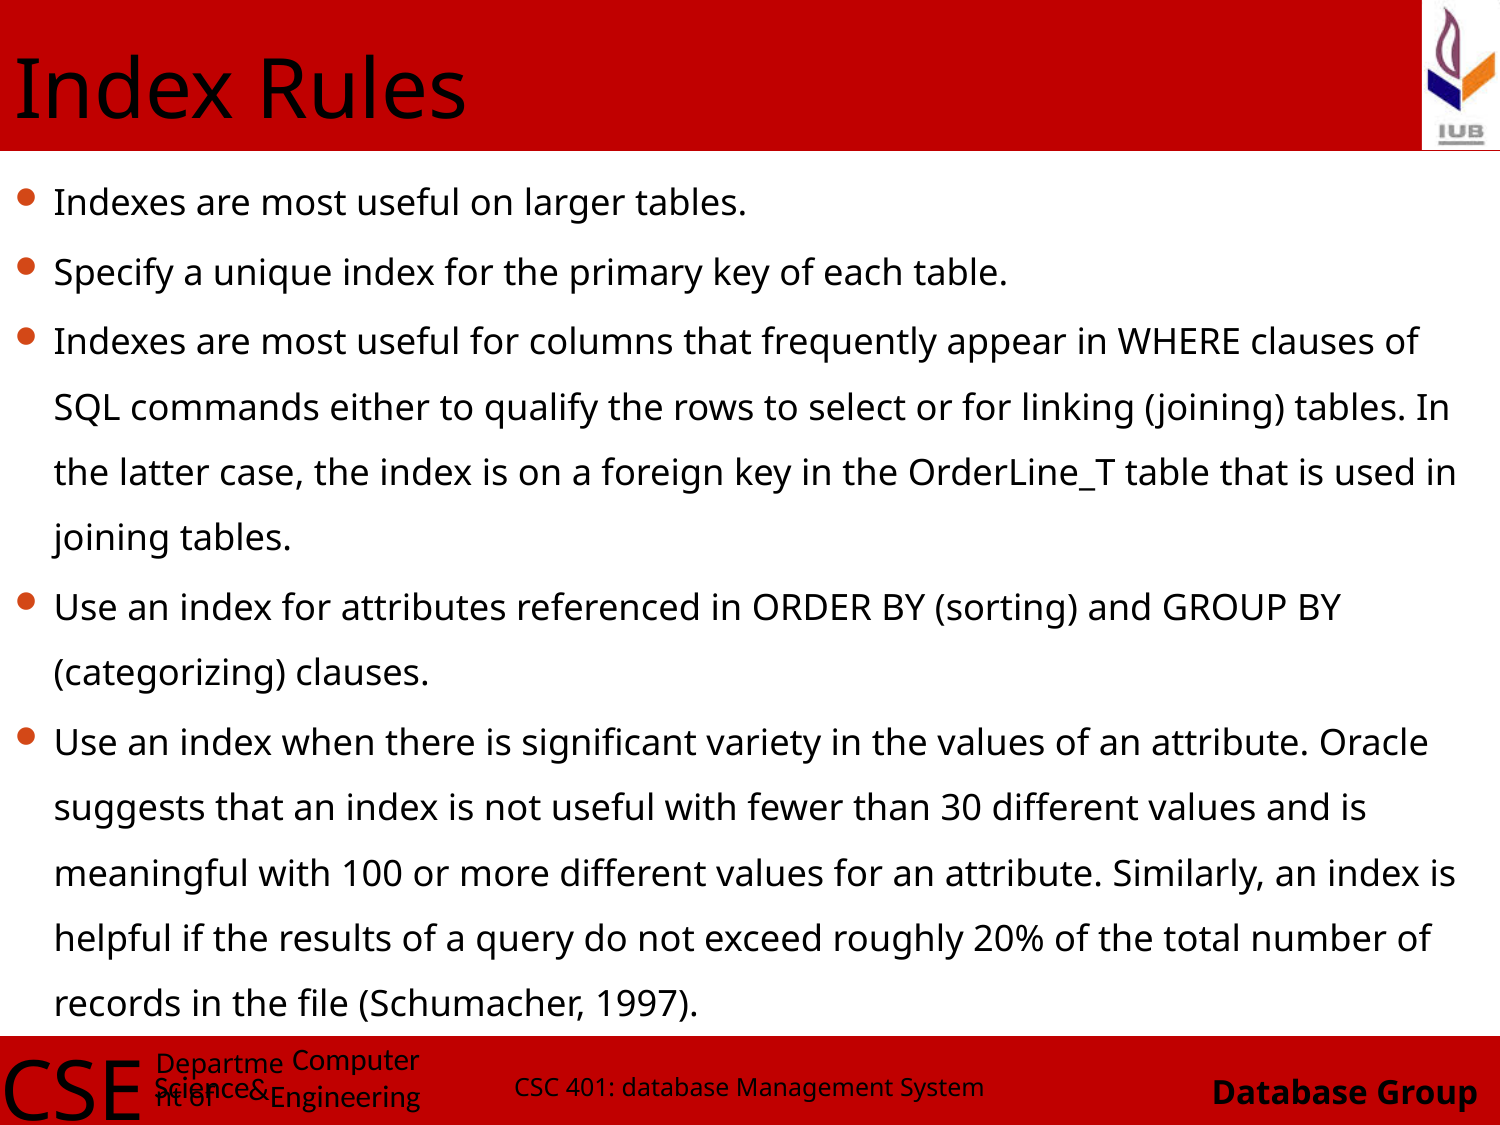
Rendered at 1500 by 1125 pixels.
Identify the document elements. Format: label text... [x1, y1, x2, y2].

list Indexes are most useful on larger tables. Specify a unique index for the primary key of each table. Indexes are most useful for columns that frequently appear in WHERE clauses of SQL commands either to qualify the rows to select or for linking (joining) tables. In the latter case, the index is on a foreign key in the OrderLine_T table that is used in joining tables. Use an index for attributes referenced in ORDER BY (sorting) and GROUP BY (categorizing) clauses. Use an index when there is significant variety in the values of an attribute. Oracle suggests that an index is not useful with fewer than 30 different values and is meaningful with 100 or more different values for an attribute. Similarly, an index is helpful if the results of a query do not exceed roughly 20% of the total number of records in the file (Schumacher, 1997). [0, 149, 1500, 1038]
title Index Rules [0, 0, 1500, 149]
footer CSC 401: database Management System [487, 1064, 1013, 1115]
